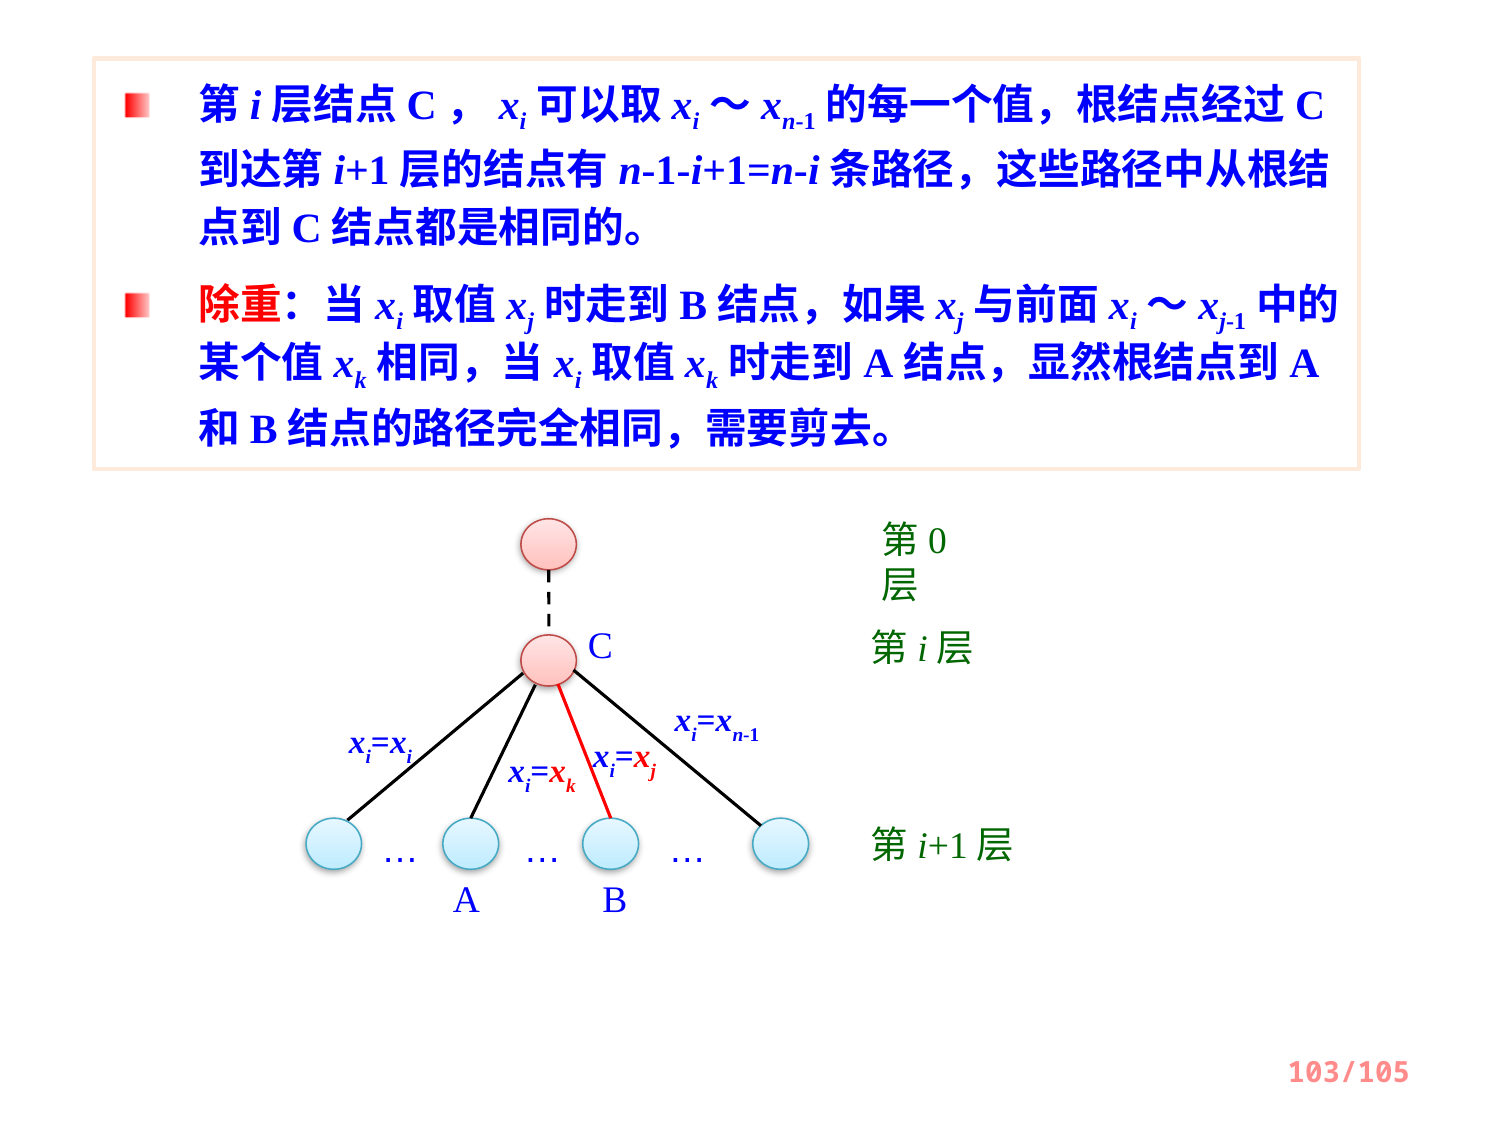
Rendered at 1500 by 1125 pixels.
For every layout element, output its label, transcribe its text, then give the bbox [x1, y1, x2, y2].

text_box [581, 817, 640, 871]
text_box A [445, 874, 487, 914]
text_box [442, 817, 500, 871]
picture [123, 91, 153, 121]
text_box C [579, 621, 621, 661]
text_box xi=xn-1 [660, 698, 774, 738]
text_box B [594, 874, 636, 914]
text_box xi=xk [503, 749, 581, 789]
text_box [520, 517, 578, 571]
text_box 第i层结点C，xi可以取xi～xn-1的每一个值，根结点经过C到达第i+1层的结点有n-1-i+1=n-i条路径，这些路径中从根结点到C结点都是相同的。 除重：当xi取值xj时走到B结点，如果xj与前面xi～xj-1中的某个值xk相同，当xi取值xk时走到A结点，显然根结点到A和B结点的路径完全相同，需要剪去。 [92, 56, 1361, 471]
text_box xi=xj [579, 734, 669, 774]
picture [123, 291, 153, 321]
text_box … [365, 824, 434, 864]
text_box 第i层 [870, 624, 980, 664]
text_box 第i+1层 [870, 820, 1043, 860]
text_box … [653, 824, 722, 864]
text_box 第0层 [881, 515, 990, 555]
text_box [520, 634, 578, 687]
text_box [752, 817, 810, 871]
text_box [305, 817, 363, 871]
slide_number 103/105 [1074, 1042, 1425, 1103]
text_box xi=xi [335, 720, 425, 760]
text_box … [508, 824, 577, 864]
